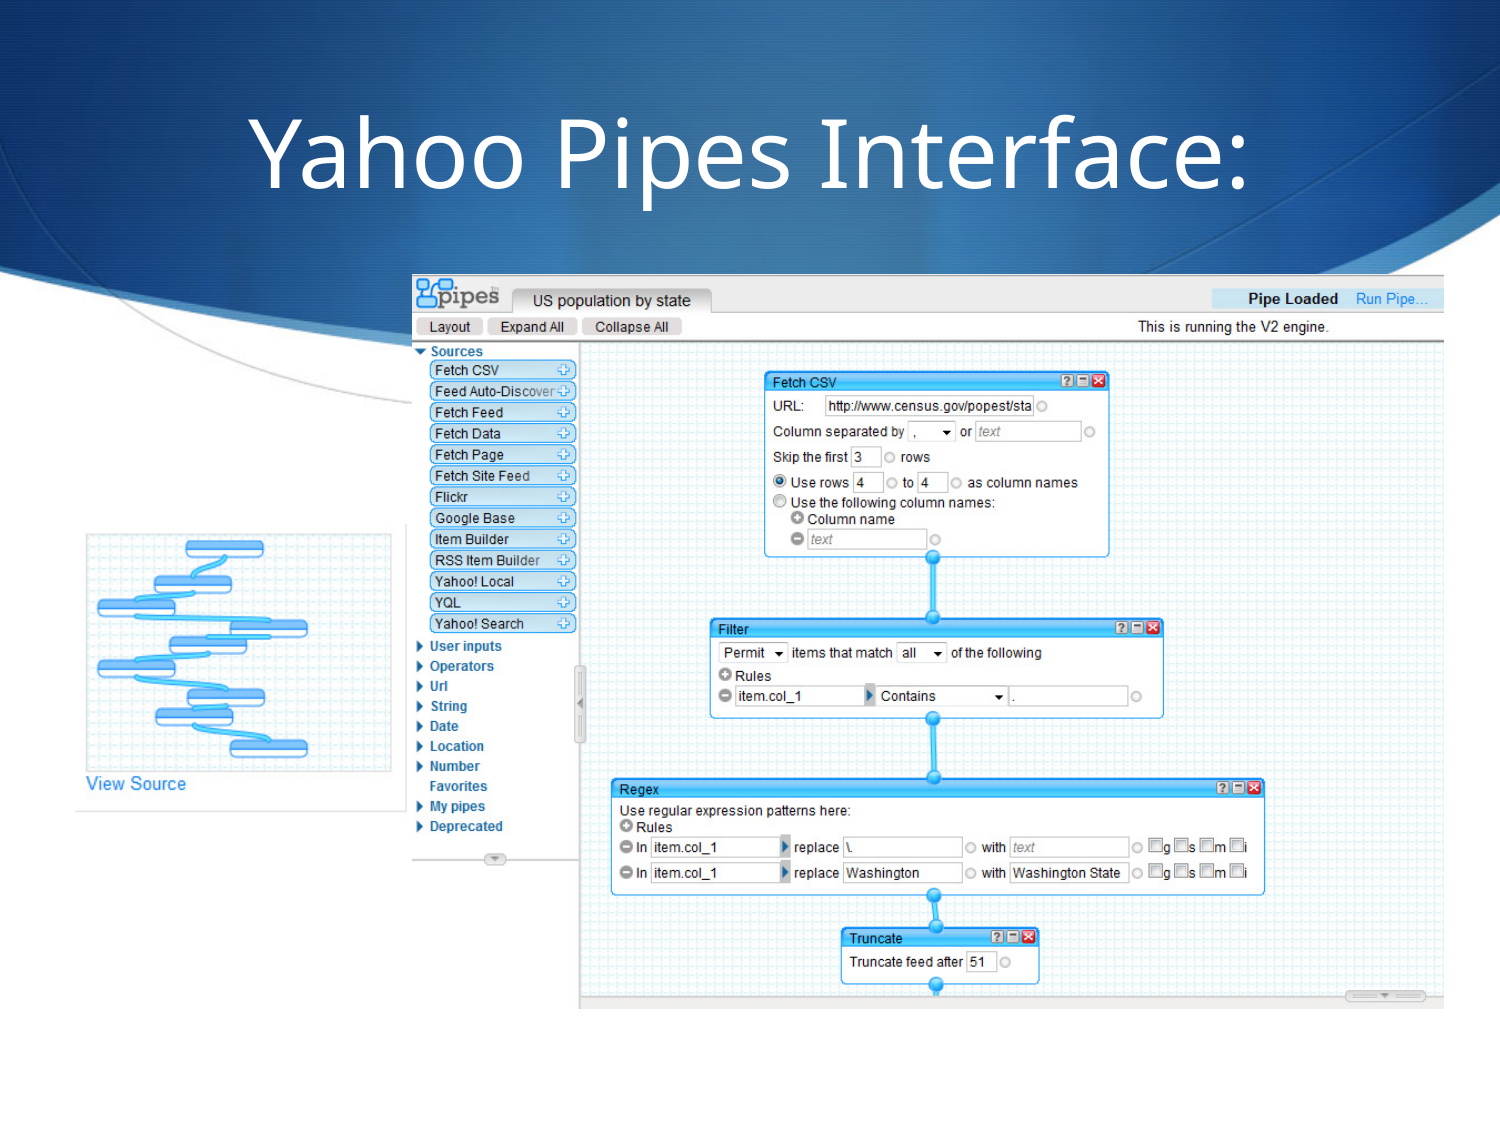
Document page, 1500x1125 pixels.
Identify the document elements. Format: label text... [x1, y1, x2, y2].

title Yahoo Pipes Interface: [75, 56, 1425, 245]
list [74, 524, 373, 827]
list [411, 274, 1445, 1010]
picture [0, 0, 1500, 1125]
